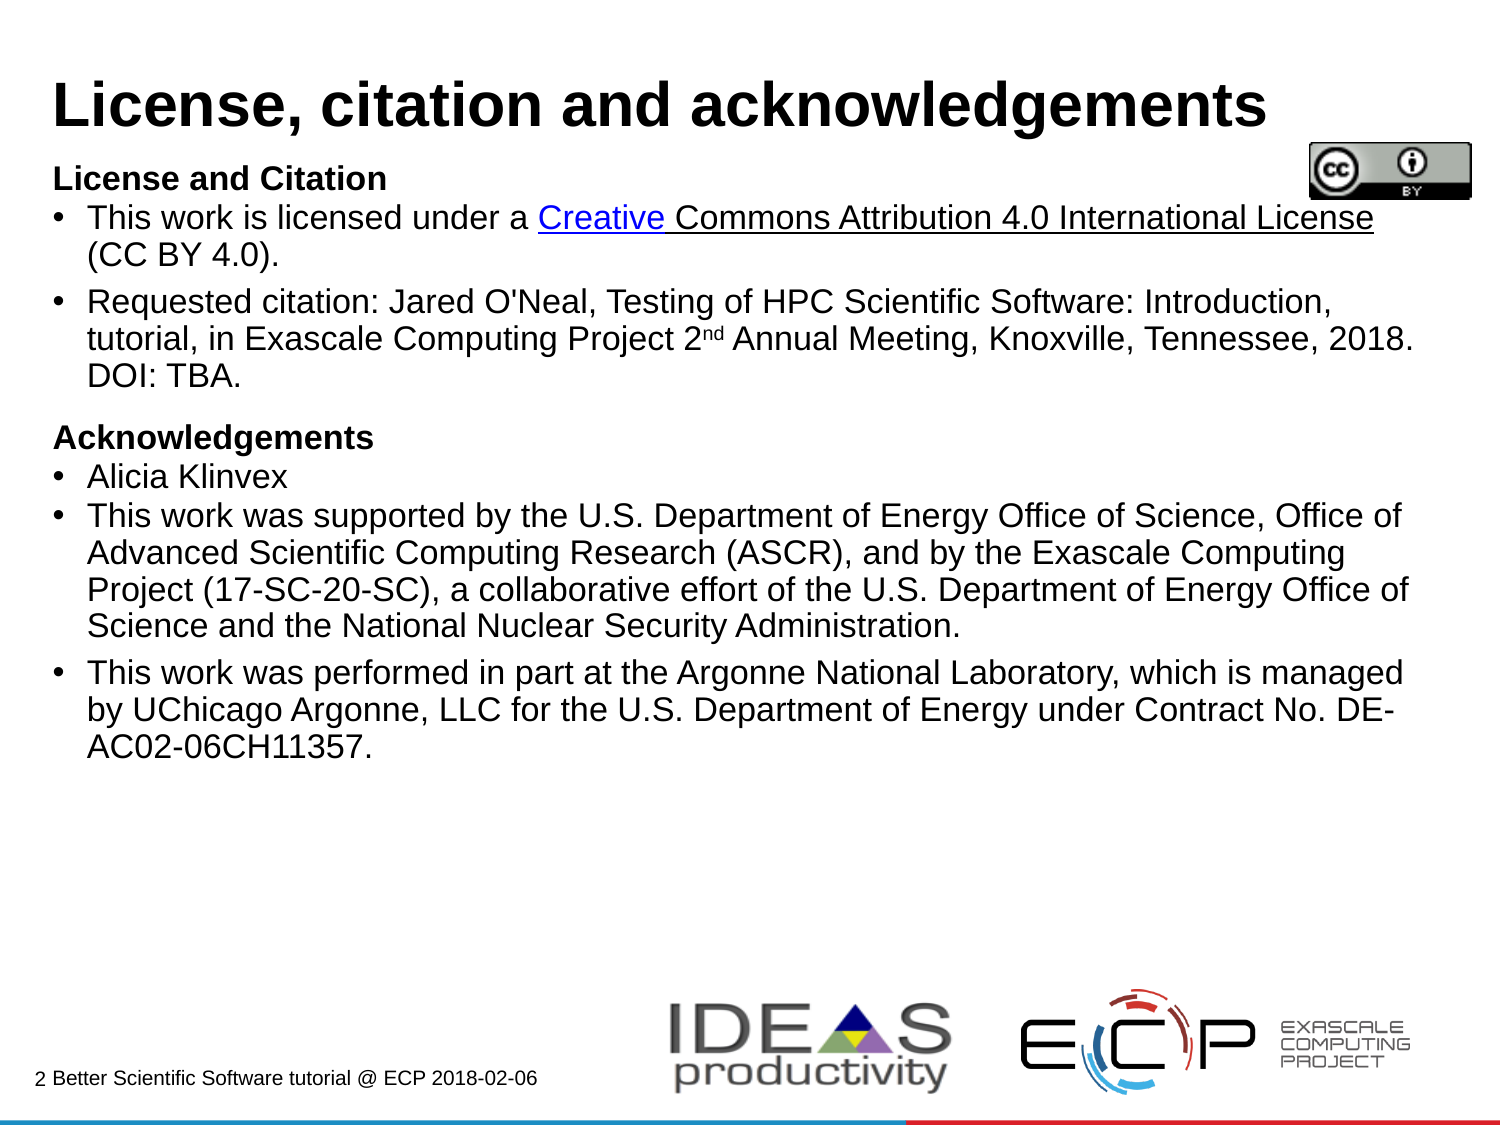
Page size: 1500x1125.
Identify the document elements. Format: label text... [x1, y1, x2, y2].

picture [1309, 141, 1472, 200]
slide_number 2 [24, 1067, 47, 1092]
title License, citation and acknowledgements [44, 66, 1446, 152]
picture [1021, 989, 1410, 1095]
list License and Citation This work is licensed under a Creative Commons Attribution 4.0 International License (CC BY 4.0). Requested citation: Jared O'Neal, Testing of HPC Scientific Software: Introduction, tutorial, in Exascale Computing Project 2nd Annual Meeting, Knoxville, Tennessee, 2018. DOI: TBA. Acknowledgements Alicia Klinvex This work was supported by the U.S. Department of Energy Office of Science, Office of Advanced Scientific Computing Research (ASCR), and by the Exascale Computing Project (17-SC-20-SC), a collaborative effort of the U.S. Department of Energy Office of Science and the National Nuclear Security Administration. This work was performed in part at the Argonne National Laboratory, which is managed by UChicago Argonne, LLC for the U.S. Department of Energy under Contract No. DE-AC02-06CH11357. [44, 153, 1445, 819]
picture [658, 995, 962, 1101]
